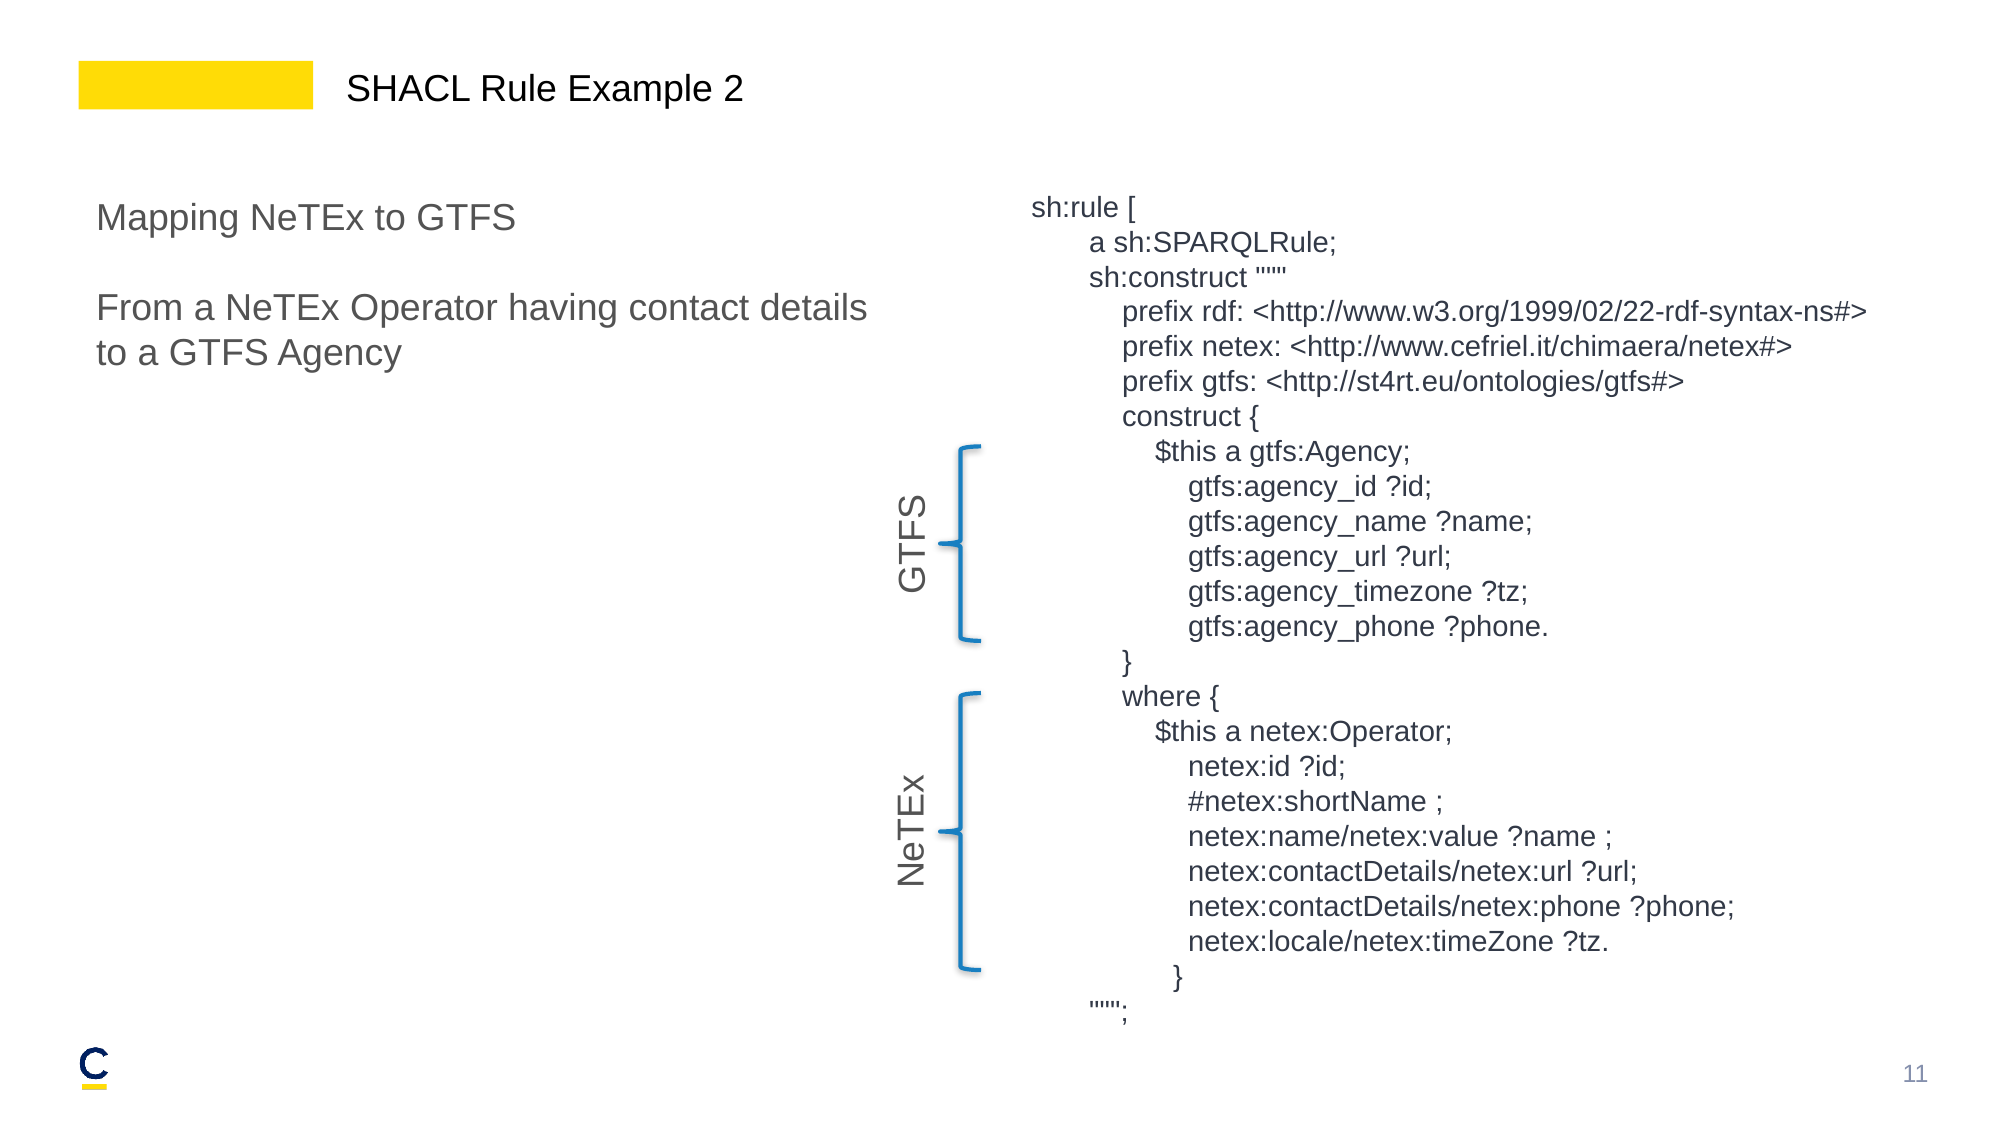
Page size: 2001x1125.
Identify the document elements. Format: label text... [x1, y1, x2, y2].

text_box [940, 446, 982, 641]
picture [54, 1022, 133, 1114]
title SHACL Rule Example 2 [331, 56, 1922, 126]
text_box [940, 693, 982, 971]
text_box Mapping NeTEx to GTFS From a NeTEx Operator having contact details to a GTFS Agency [81, 185, 890, 425]
text_box NeTEx [878, 759, 939, 904]
text_box GTFS [879, 479, 940, 610]
list sh:rule [ a sh:SPARQLRule; sh:construct """ prefix rdf: <http://www.w3.org/1999/02/22-rdf-syntax-ns#> prefix netex: <http://www.cefriel.it/chimaera/netex#> prefix gtfs: <http://st4rt.eu/ontologies/gtfs#> construct { $this a gtfs:Agency; gtfs:agency_id ?id; gtfs:agency_name ?name; gtfs:agency_url ?url; gtfs:agency_timezone ?tz; gtfs:agency_phone ?phone. } where { $this a netex:Operator; netex:id ?id; #netex:shortName ; netex:name/netex:value ?name ; netex:contactDetails/netex:url ?url; netex:contactDetails/netex:phone ?phone; netex:locale/netex:timeZone ?tz. } """; [1008, 180, 2000, 641]
slide_number 11 [1860, 1046, 1944, 1100]
